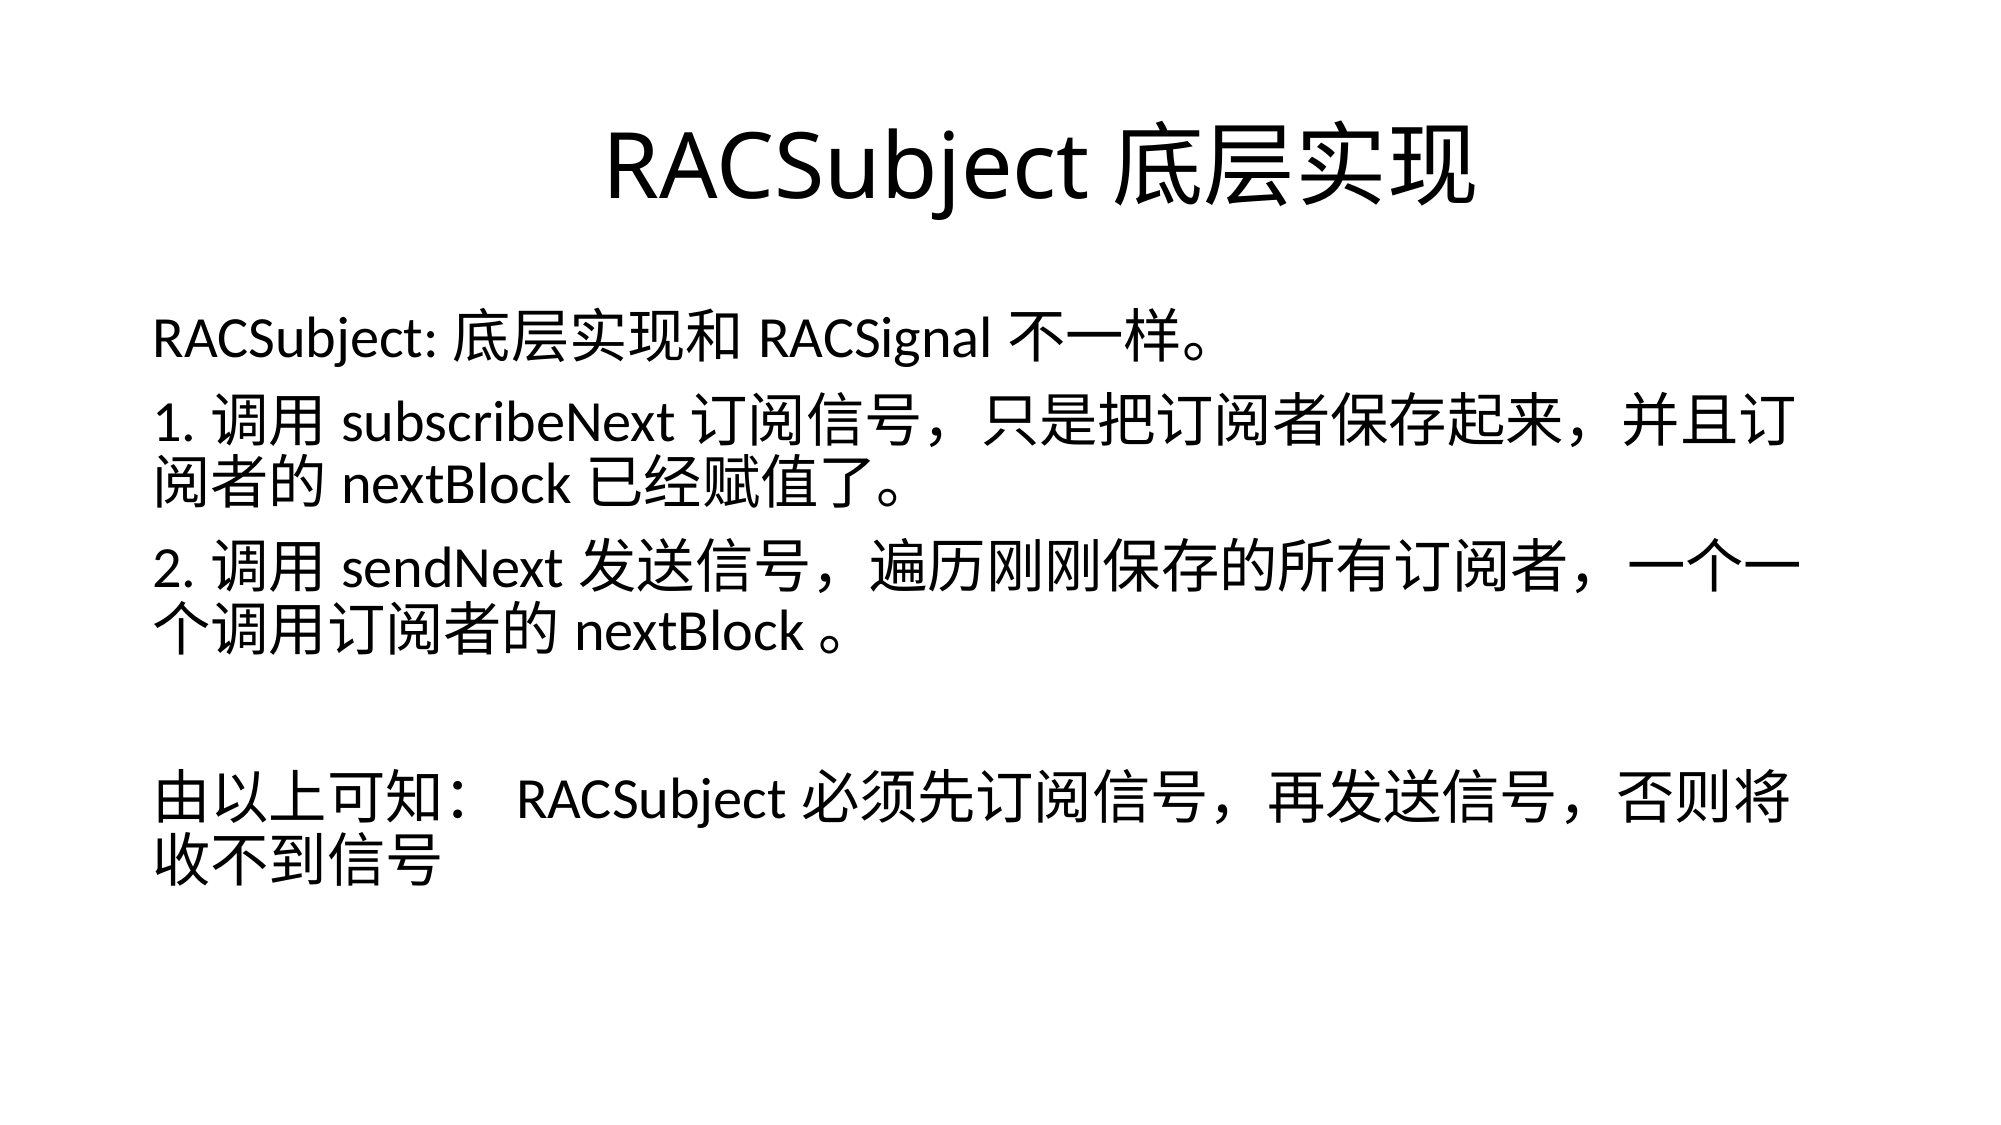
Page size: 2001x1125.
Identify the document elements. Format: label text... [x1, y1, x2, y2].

title RACSubject底层实现 [137, 59, 1863, 278]
list RACSubject:底层实现和RACSignal不一样。 1.调用subscribeNext订阅信号，只是把订阅者保存起来，并且订阅者的nextBlock已经赋值了。 2.调用sendNext发送信号，遍历刚刚保存的所有订阅者，一个一个调用订阅者的nextBlock。 由以上可知：RACSubject必须先订阅信号，再发送信号，否则将收不到信号 [137, 299, 1863, 1014]
